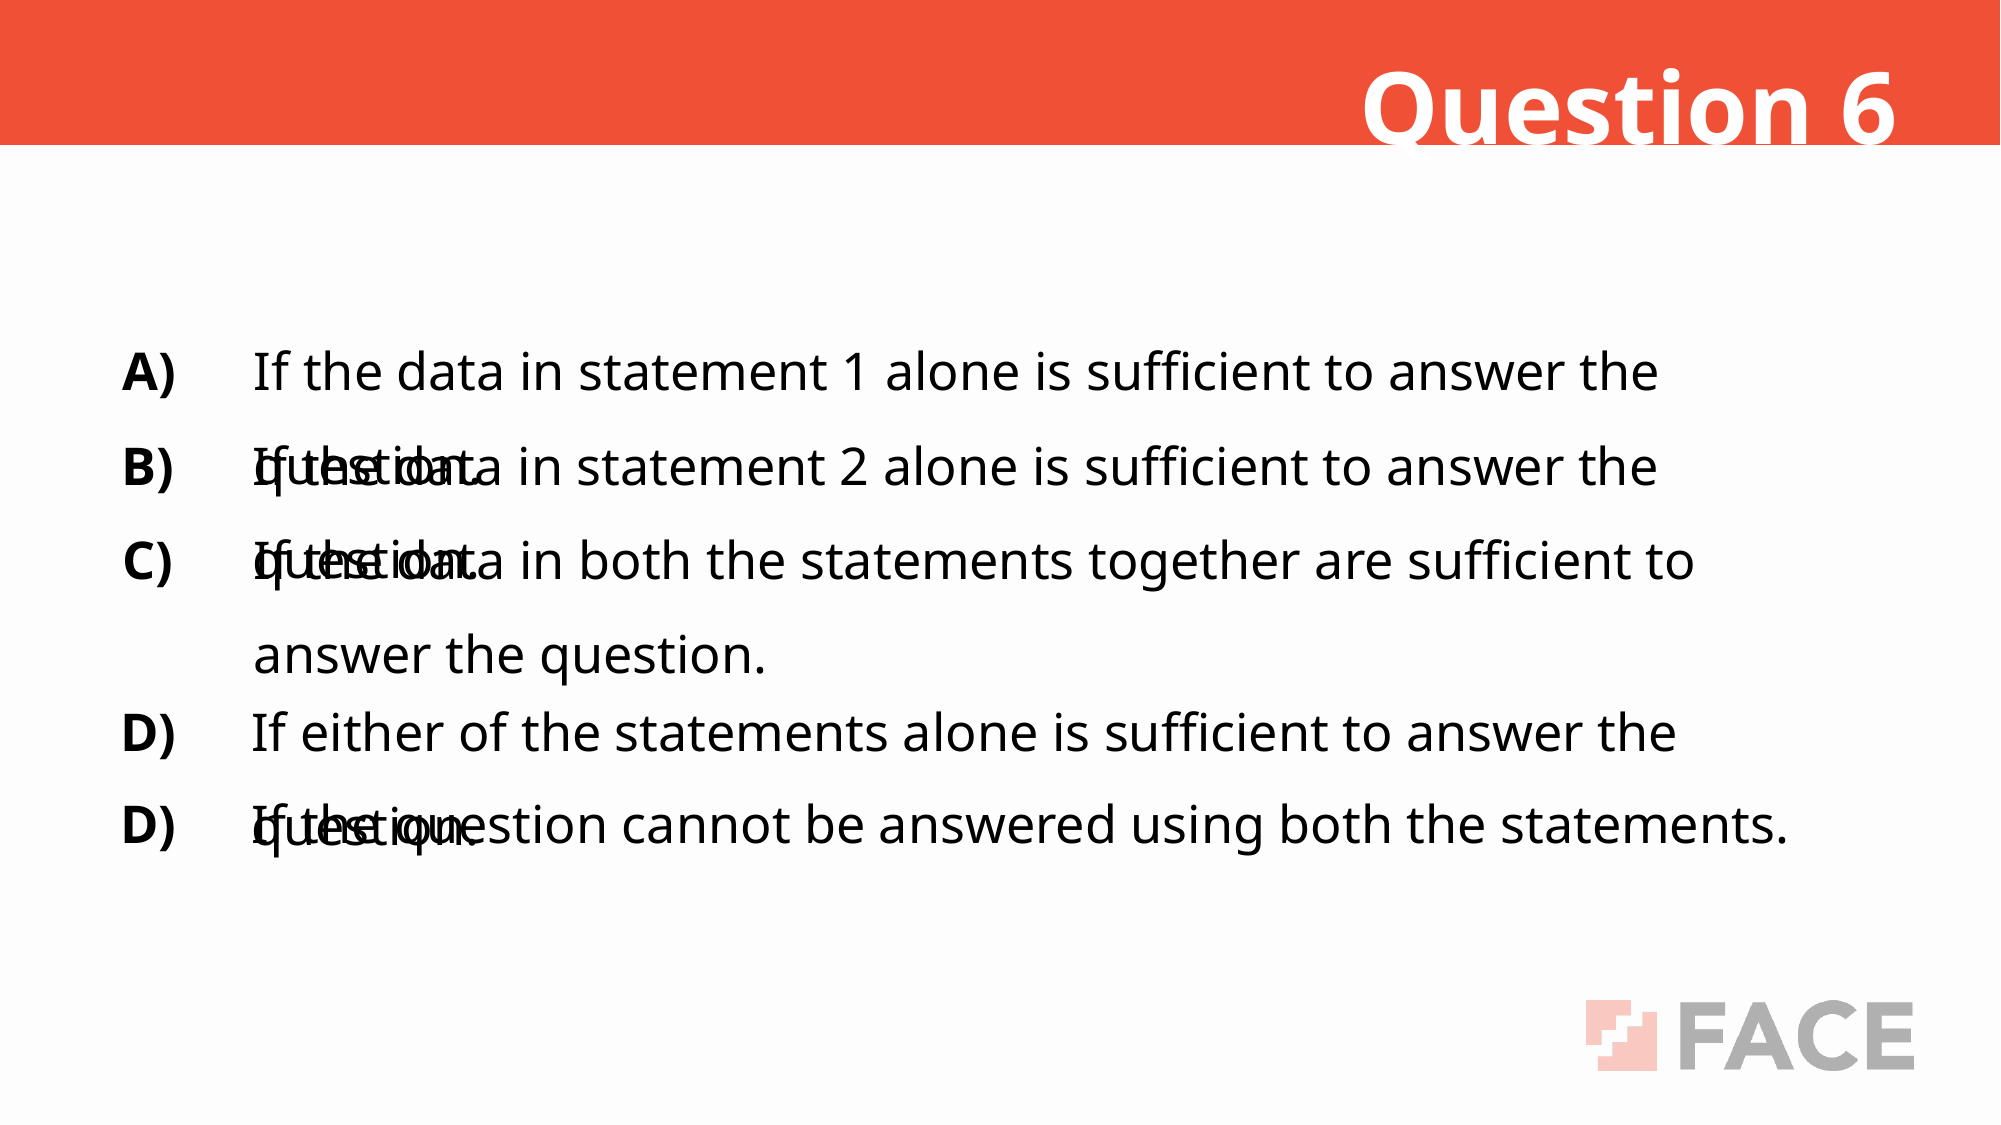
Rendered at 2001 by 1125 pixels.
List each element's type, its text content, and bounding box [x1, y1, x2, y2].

text_box If the data in both the statements together are sufficient to answer the question. [238, 488, 1896, 691]
text_box If the data in statement 2 alone is sufficient to answer the question. [237, 394, 1894, 597]
picture [1586, 1000, 1914, 1072]
text_box [0, 0, 2000, 147]
text_box D) [105, 660, 220, 753]
text_box If either of the statements alone is sufficient to answer the question. [236, 660, 1893, 753]
text_box B) [106, 394, 221, 503]
text_box A) [107, 299, 223, 409]
text_box Question 6 [638, 37, 1914, 173]
text_box If the question cannot be answered using both the statements. [236, 753, 1893, 862]
text_box D) [105, 753, 220, 862]
text_box If the data in statement 1 alone is sufficient to answer the question. [238, 299, 1896, 488]
text_box C) [107, 488, 223, 598]
